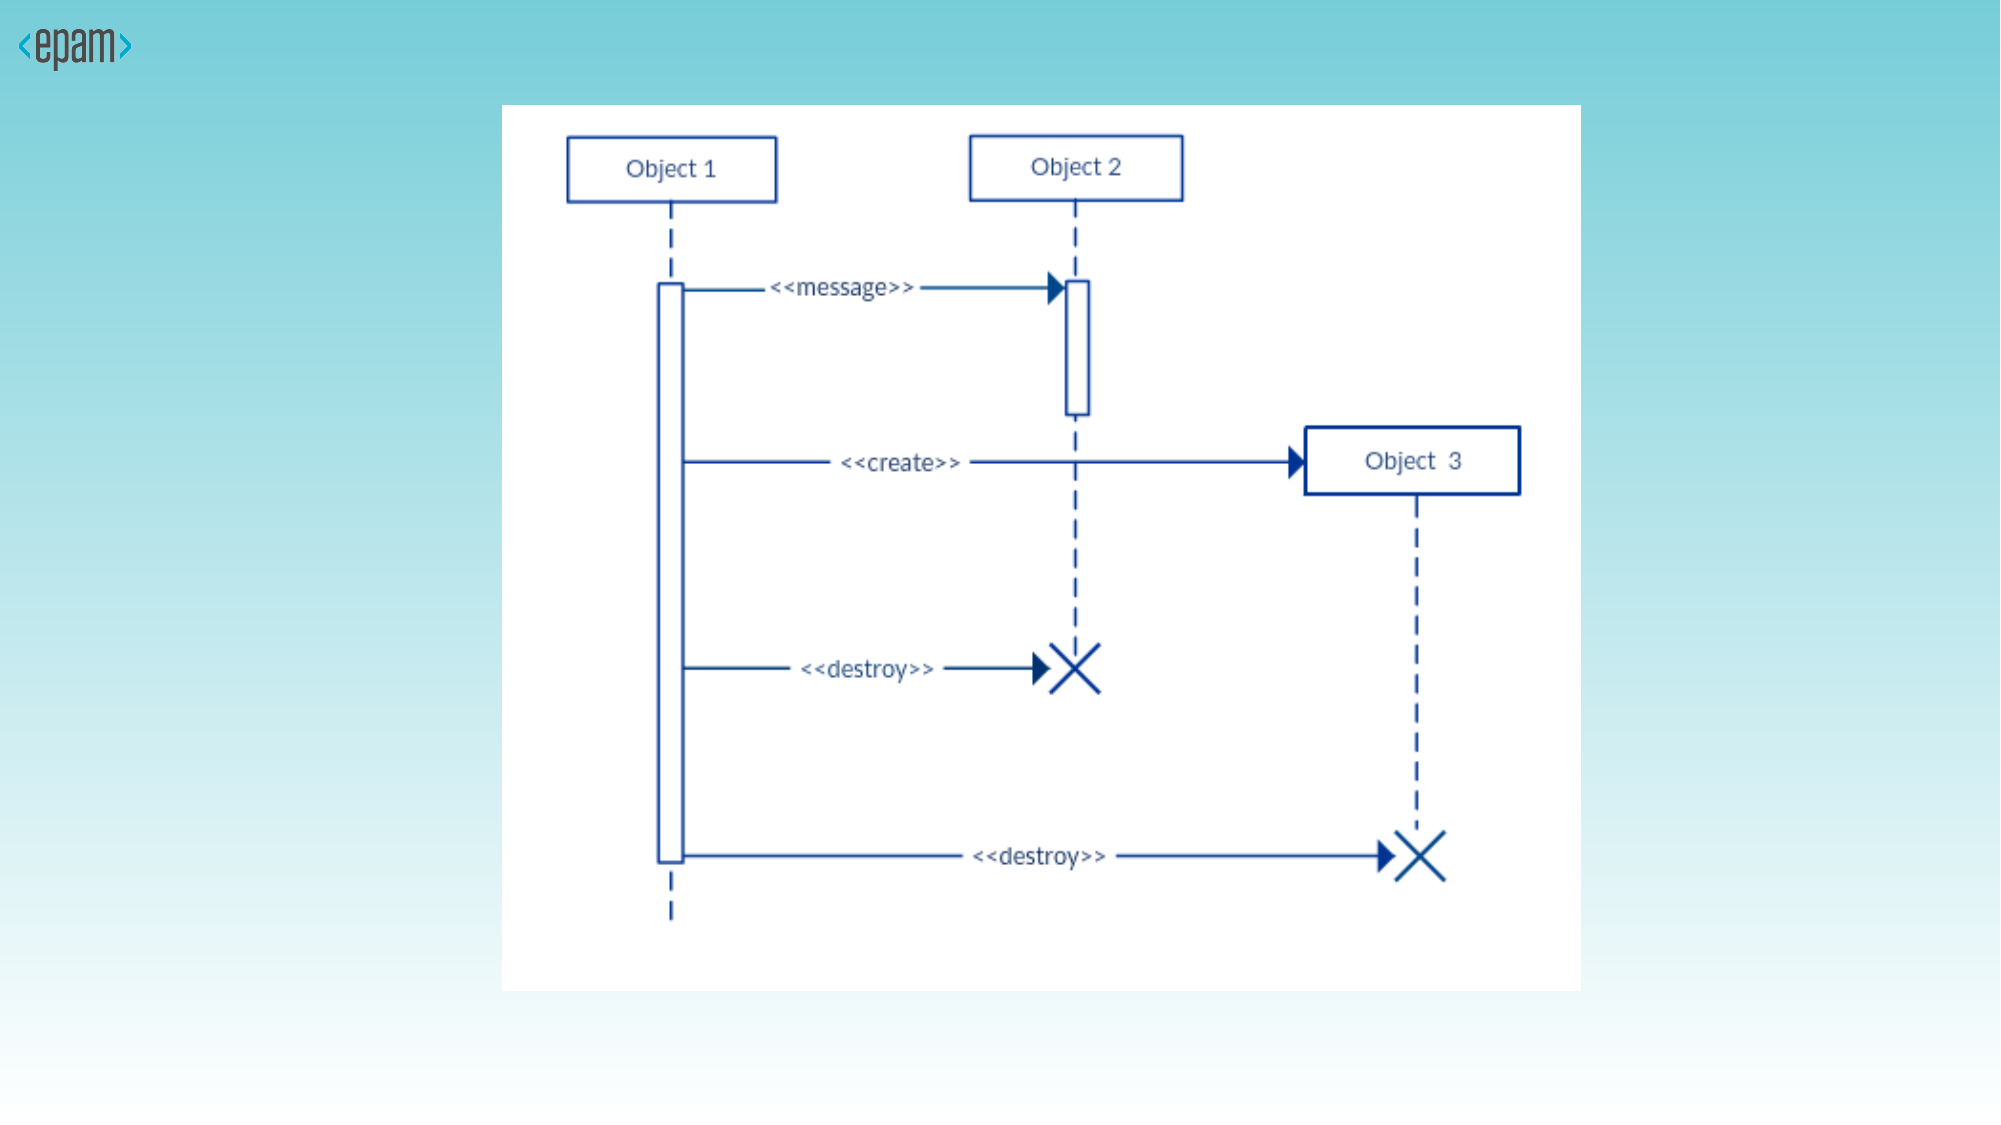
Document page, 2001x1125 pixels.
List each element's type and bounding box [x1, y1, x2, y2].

picture [13, 28, 136, 72]
picture [502, 105, 1581, 991]
